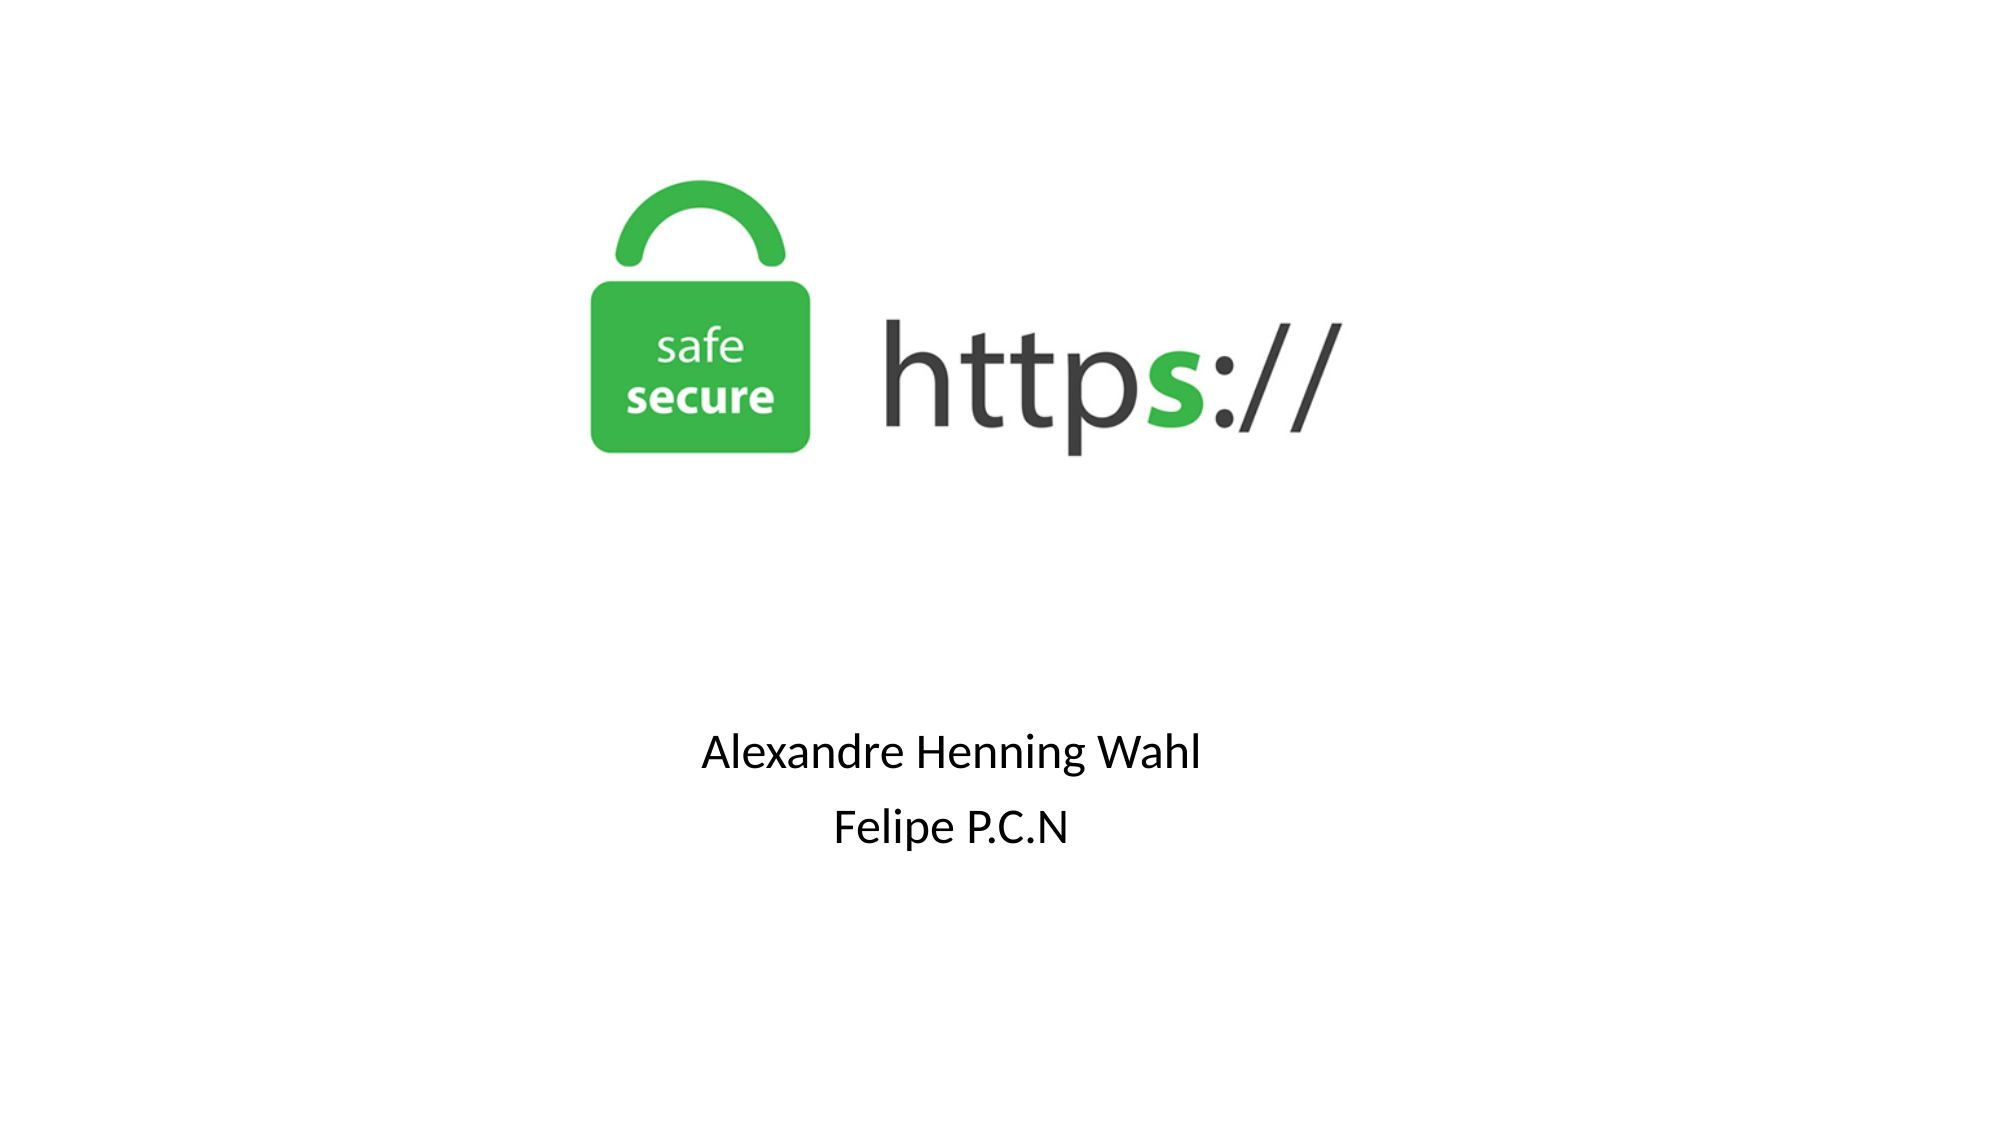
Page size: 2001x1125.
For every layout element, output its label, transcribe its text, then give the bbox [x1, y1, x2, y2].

picture [449, 26, 1484, 719]
subtitle Alexandre Henning Wahl Felipe P.C.N [201, 718, 1702, 990]
